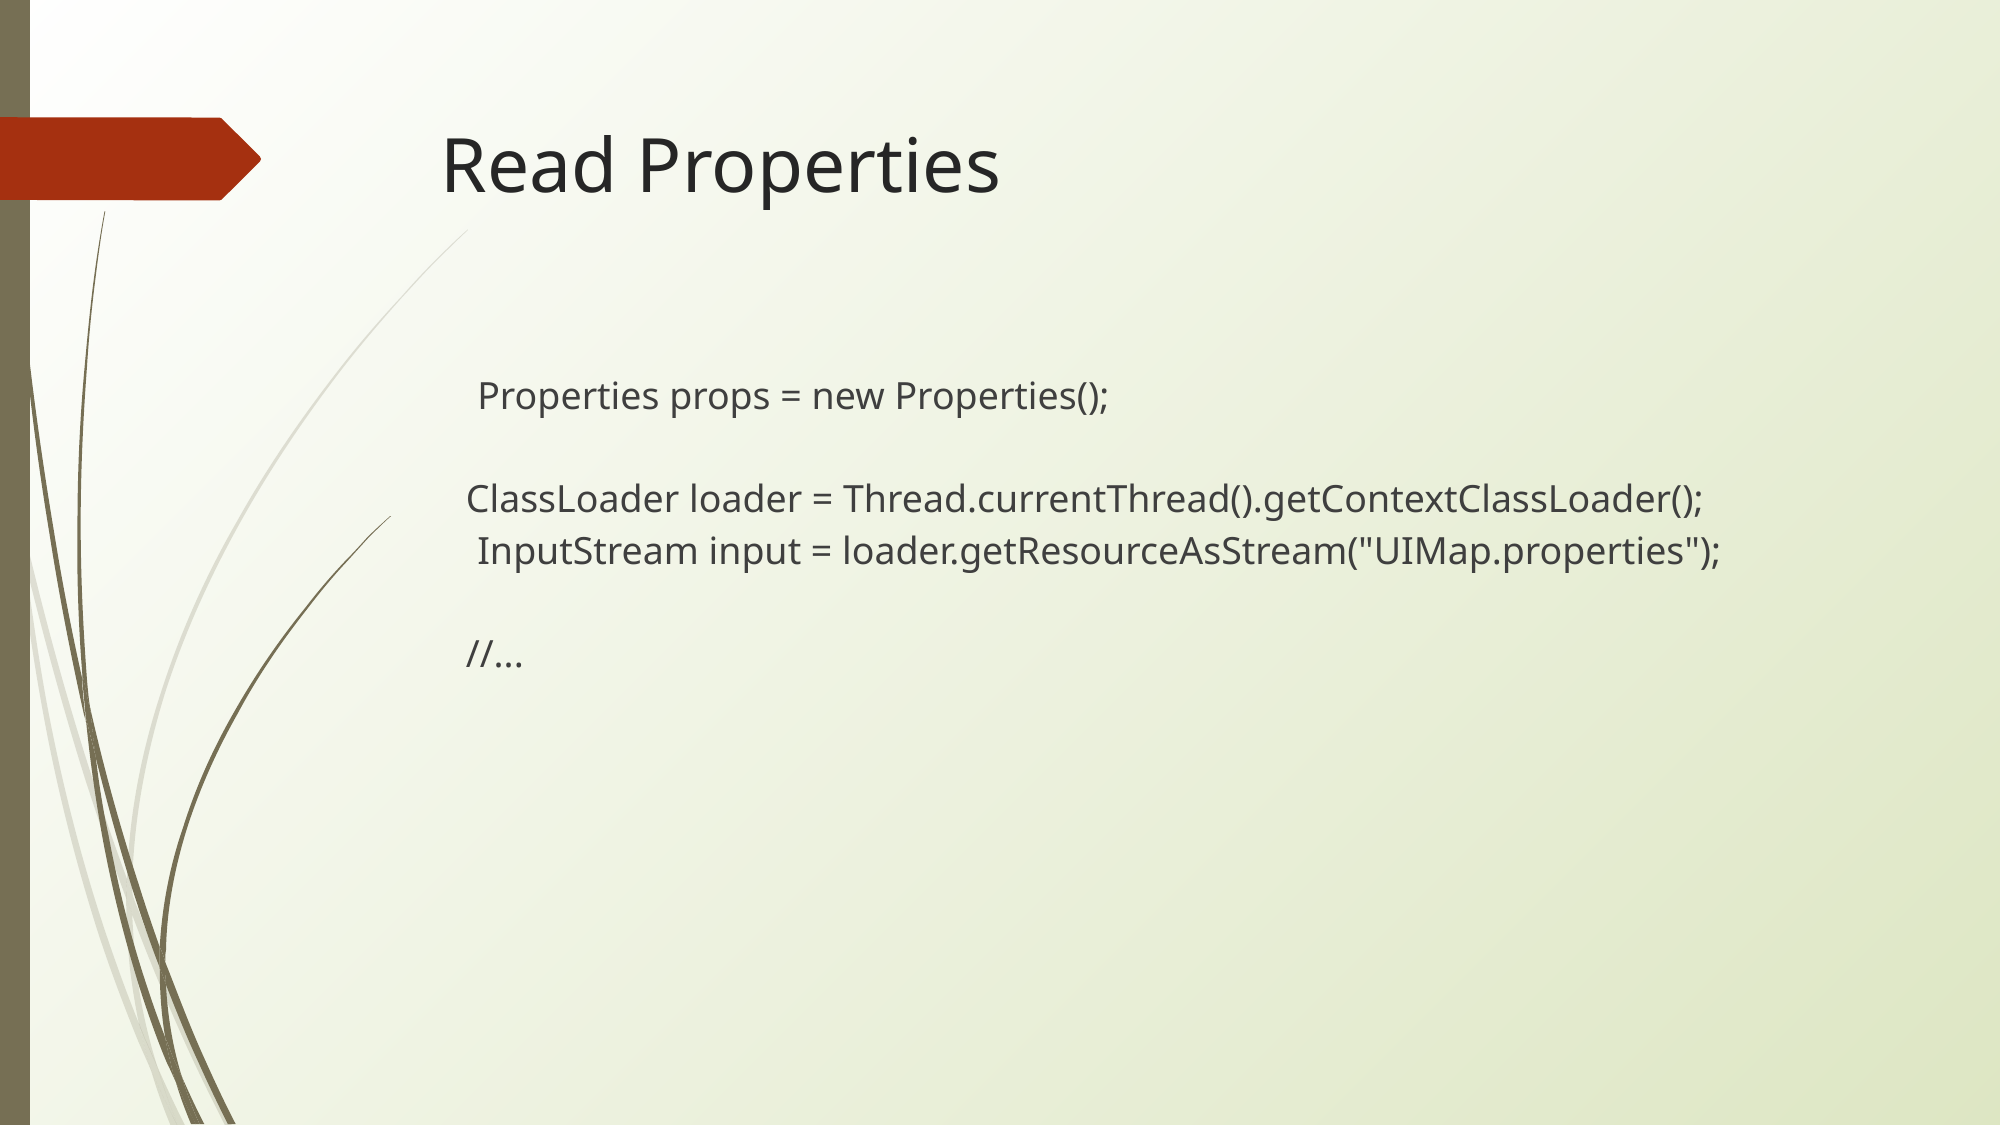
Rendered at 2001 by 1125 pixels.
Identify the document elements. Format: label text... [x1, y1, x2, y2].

list Properties props = new Properties(); ClassLoader loader = Thread.currentThread().getContextClassLoader(); InputStream input = loader.getResourceAsStream("UIMap.properties"); //... [424, 350, 1888, 970]
title Read Properties [425, 102, 1888, 313]
